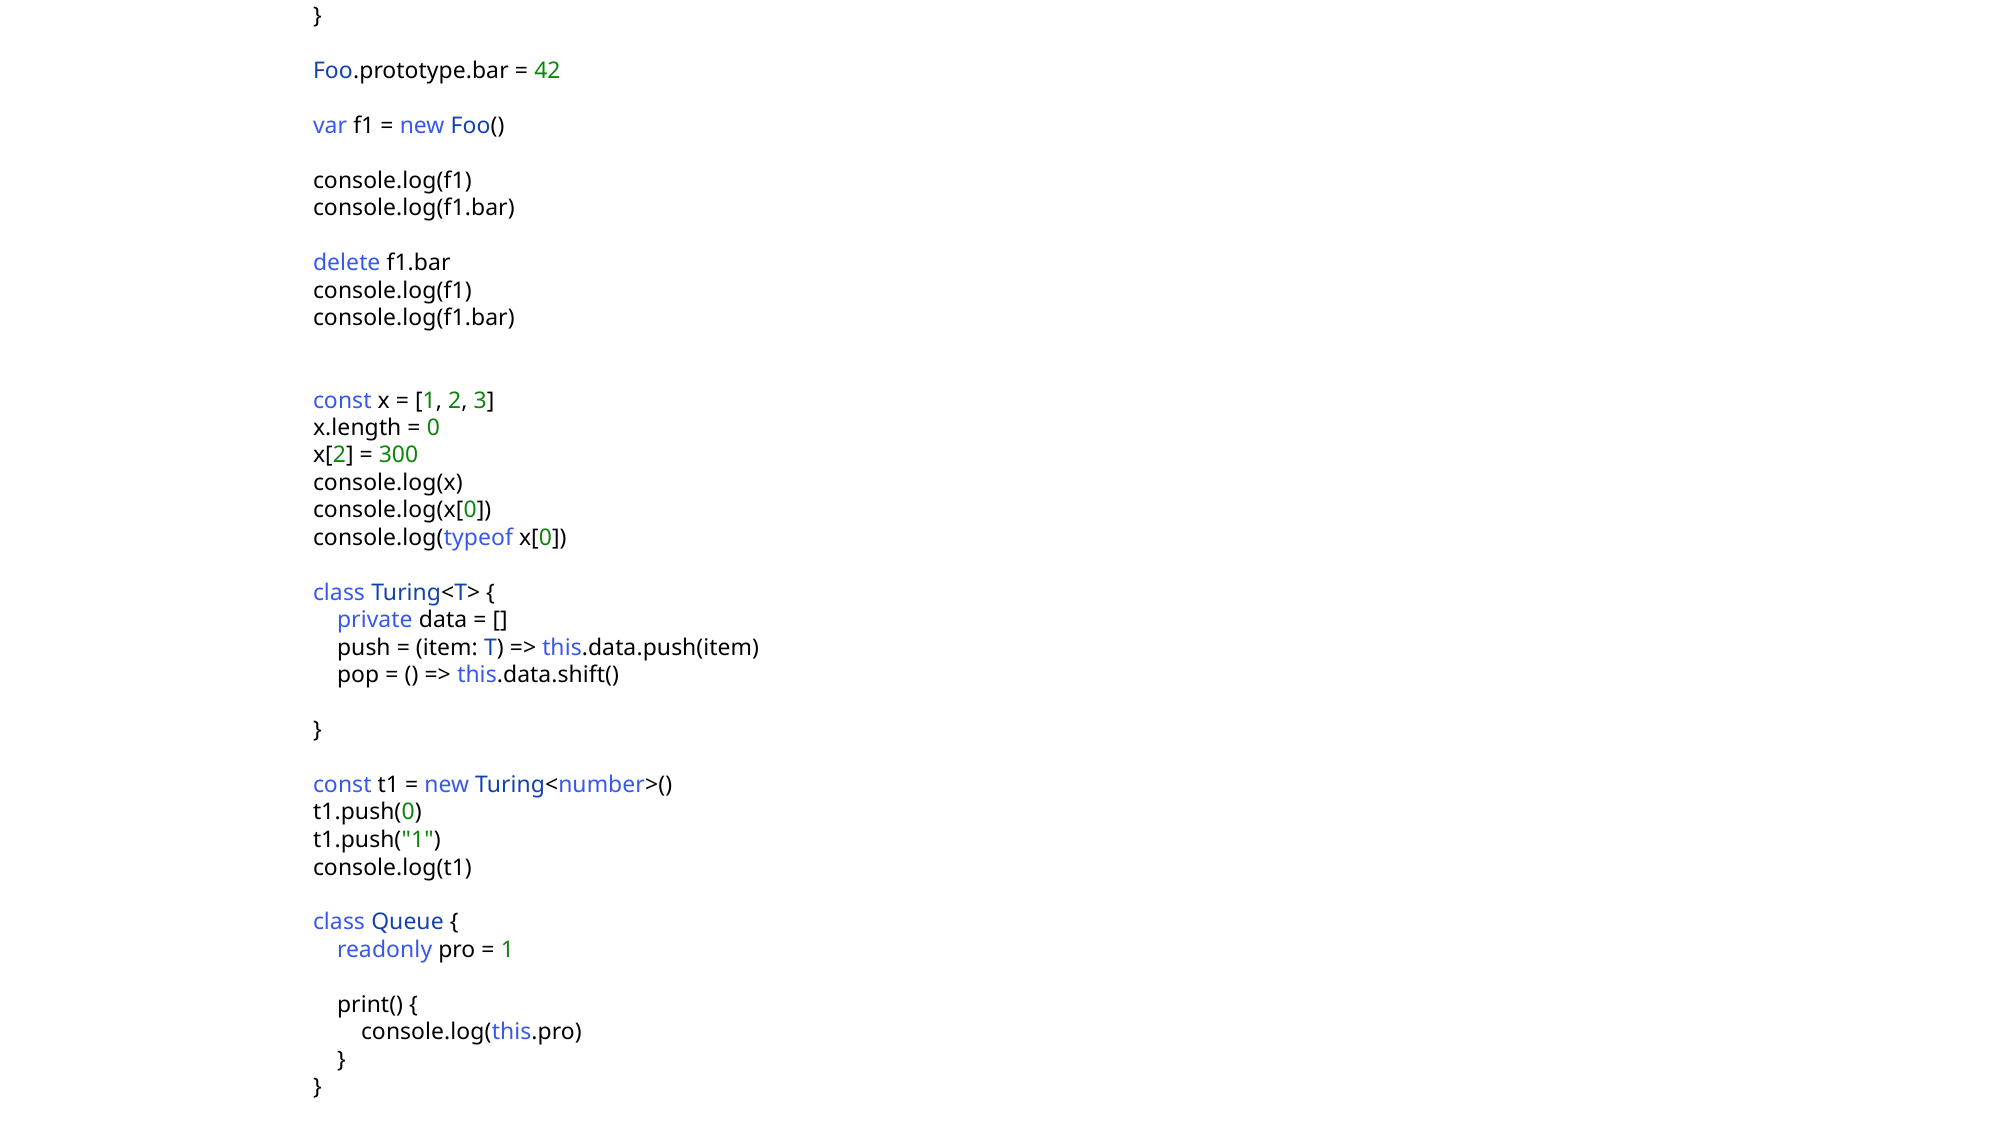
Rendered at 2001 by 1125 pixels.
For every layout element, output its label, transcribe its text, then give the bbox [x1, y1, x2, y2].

text_box function Foo() { this.bar = 10 } Foo.prototype.bar = 42 var f1 = new Foo() console.log(f1) console.log(f1.bar) delete f1.bar console.log(f1) console.log(f1.bar) const x = [1, 2, 3] x.length = 0 x[2] = 300 console.log(x) console.log(x[0]) console.log(typeof x[0]) class Turing<T> { private data = [] push = (item: T) => this.data.push(item) pop = () => this.data.shift() } const t1 = new Turing<number>() t1.push(0) t1.push("1") console.log(t1) class Queue { readonly pro = 1 print() { console.log(this.pro) } } new Queue().pro = 5 //q1.pro = 5 //q1.print() [298, 0, 1533, 1125]
